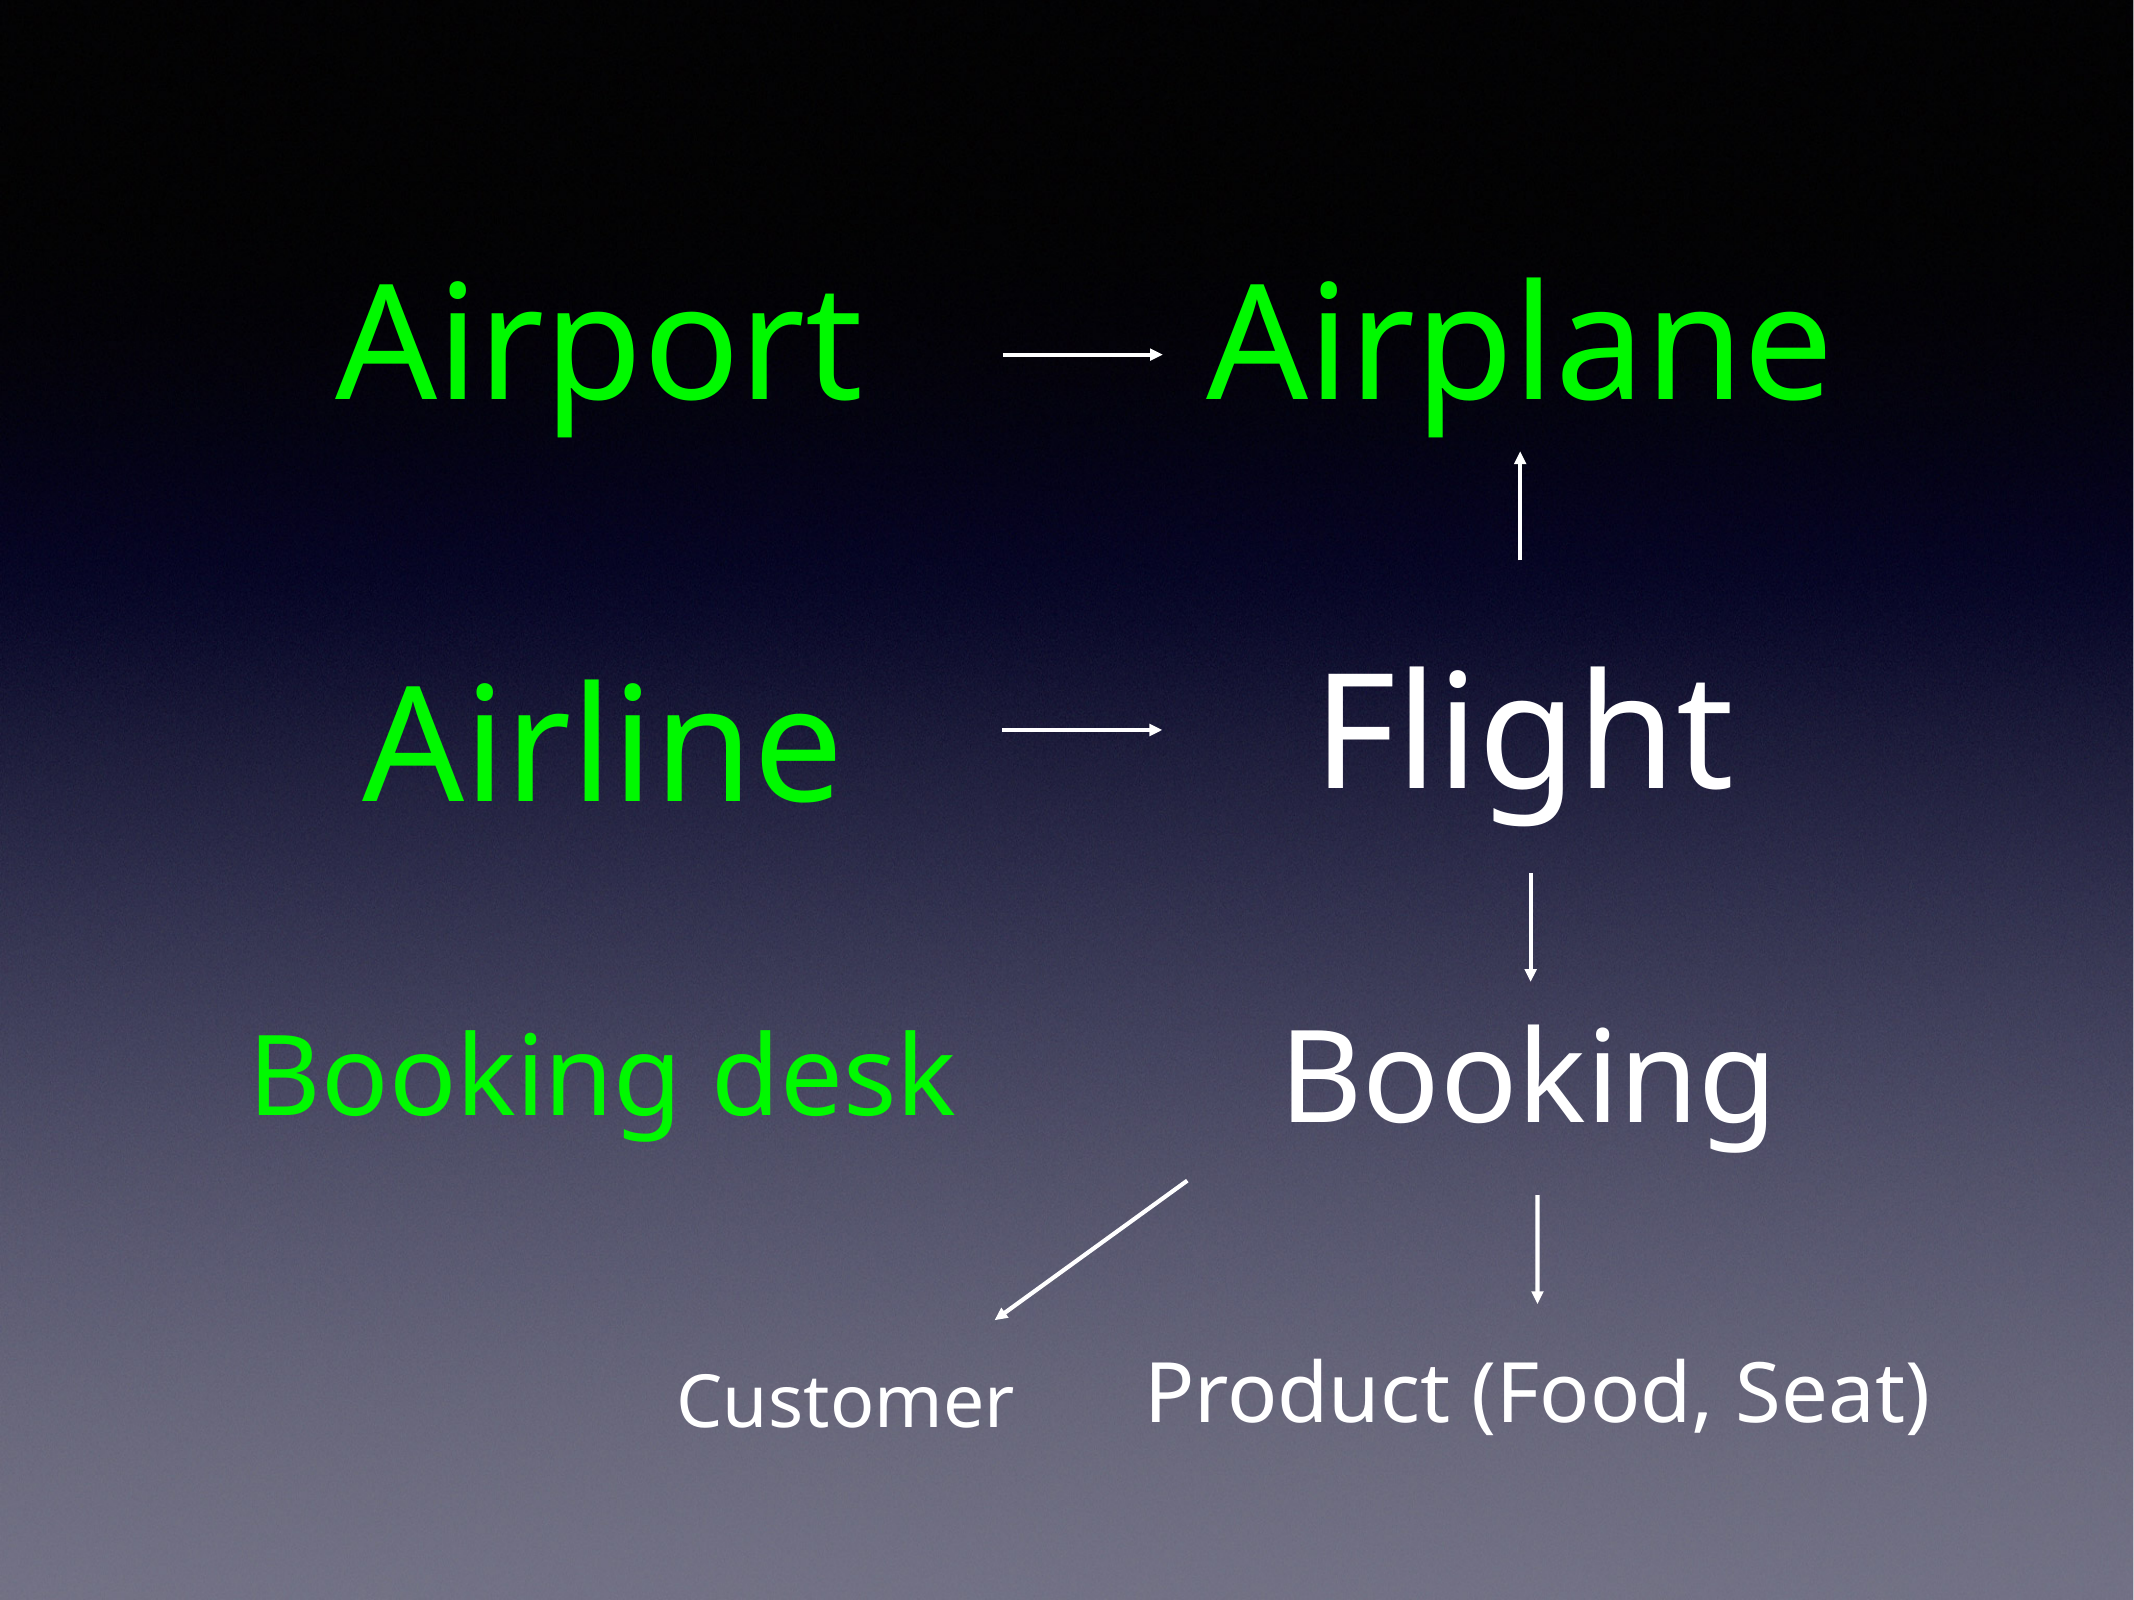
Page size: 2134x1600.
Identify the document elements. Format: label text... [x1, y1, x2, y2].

text_box [1524, 872, 1537, 982]
text_box Booking desk [239, 987, 967, 1138]
text_box [1513, 451, 1527, 561]
text_box Booking [1165, 978, 1892, 1148]
text_box [1002, 348, 1163, 361]
text_box [1531, 1195, 1544, 1304]
picture [0, 0, 2134, 1600]
text_box Customer [637, 1301, 1055, 1442]
text_box [994, 1180, 1188, 1321]
text_box Flight [1241, 612, 1806, 821]
text_box [1002, 723, 1163, 737]
title Airplane [1156, 223, 1885, 433]
text_box Airport [326, 224, 873, 432]
text_box Product (Food, Seat) [1137, 1314, 1938, 1440]
text_box Airline [309, 626, 897, 834]
